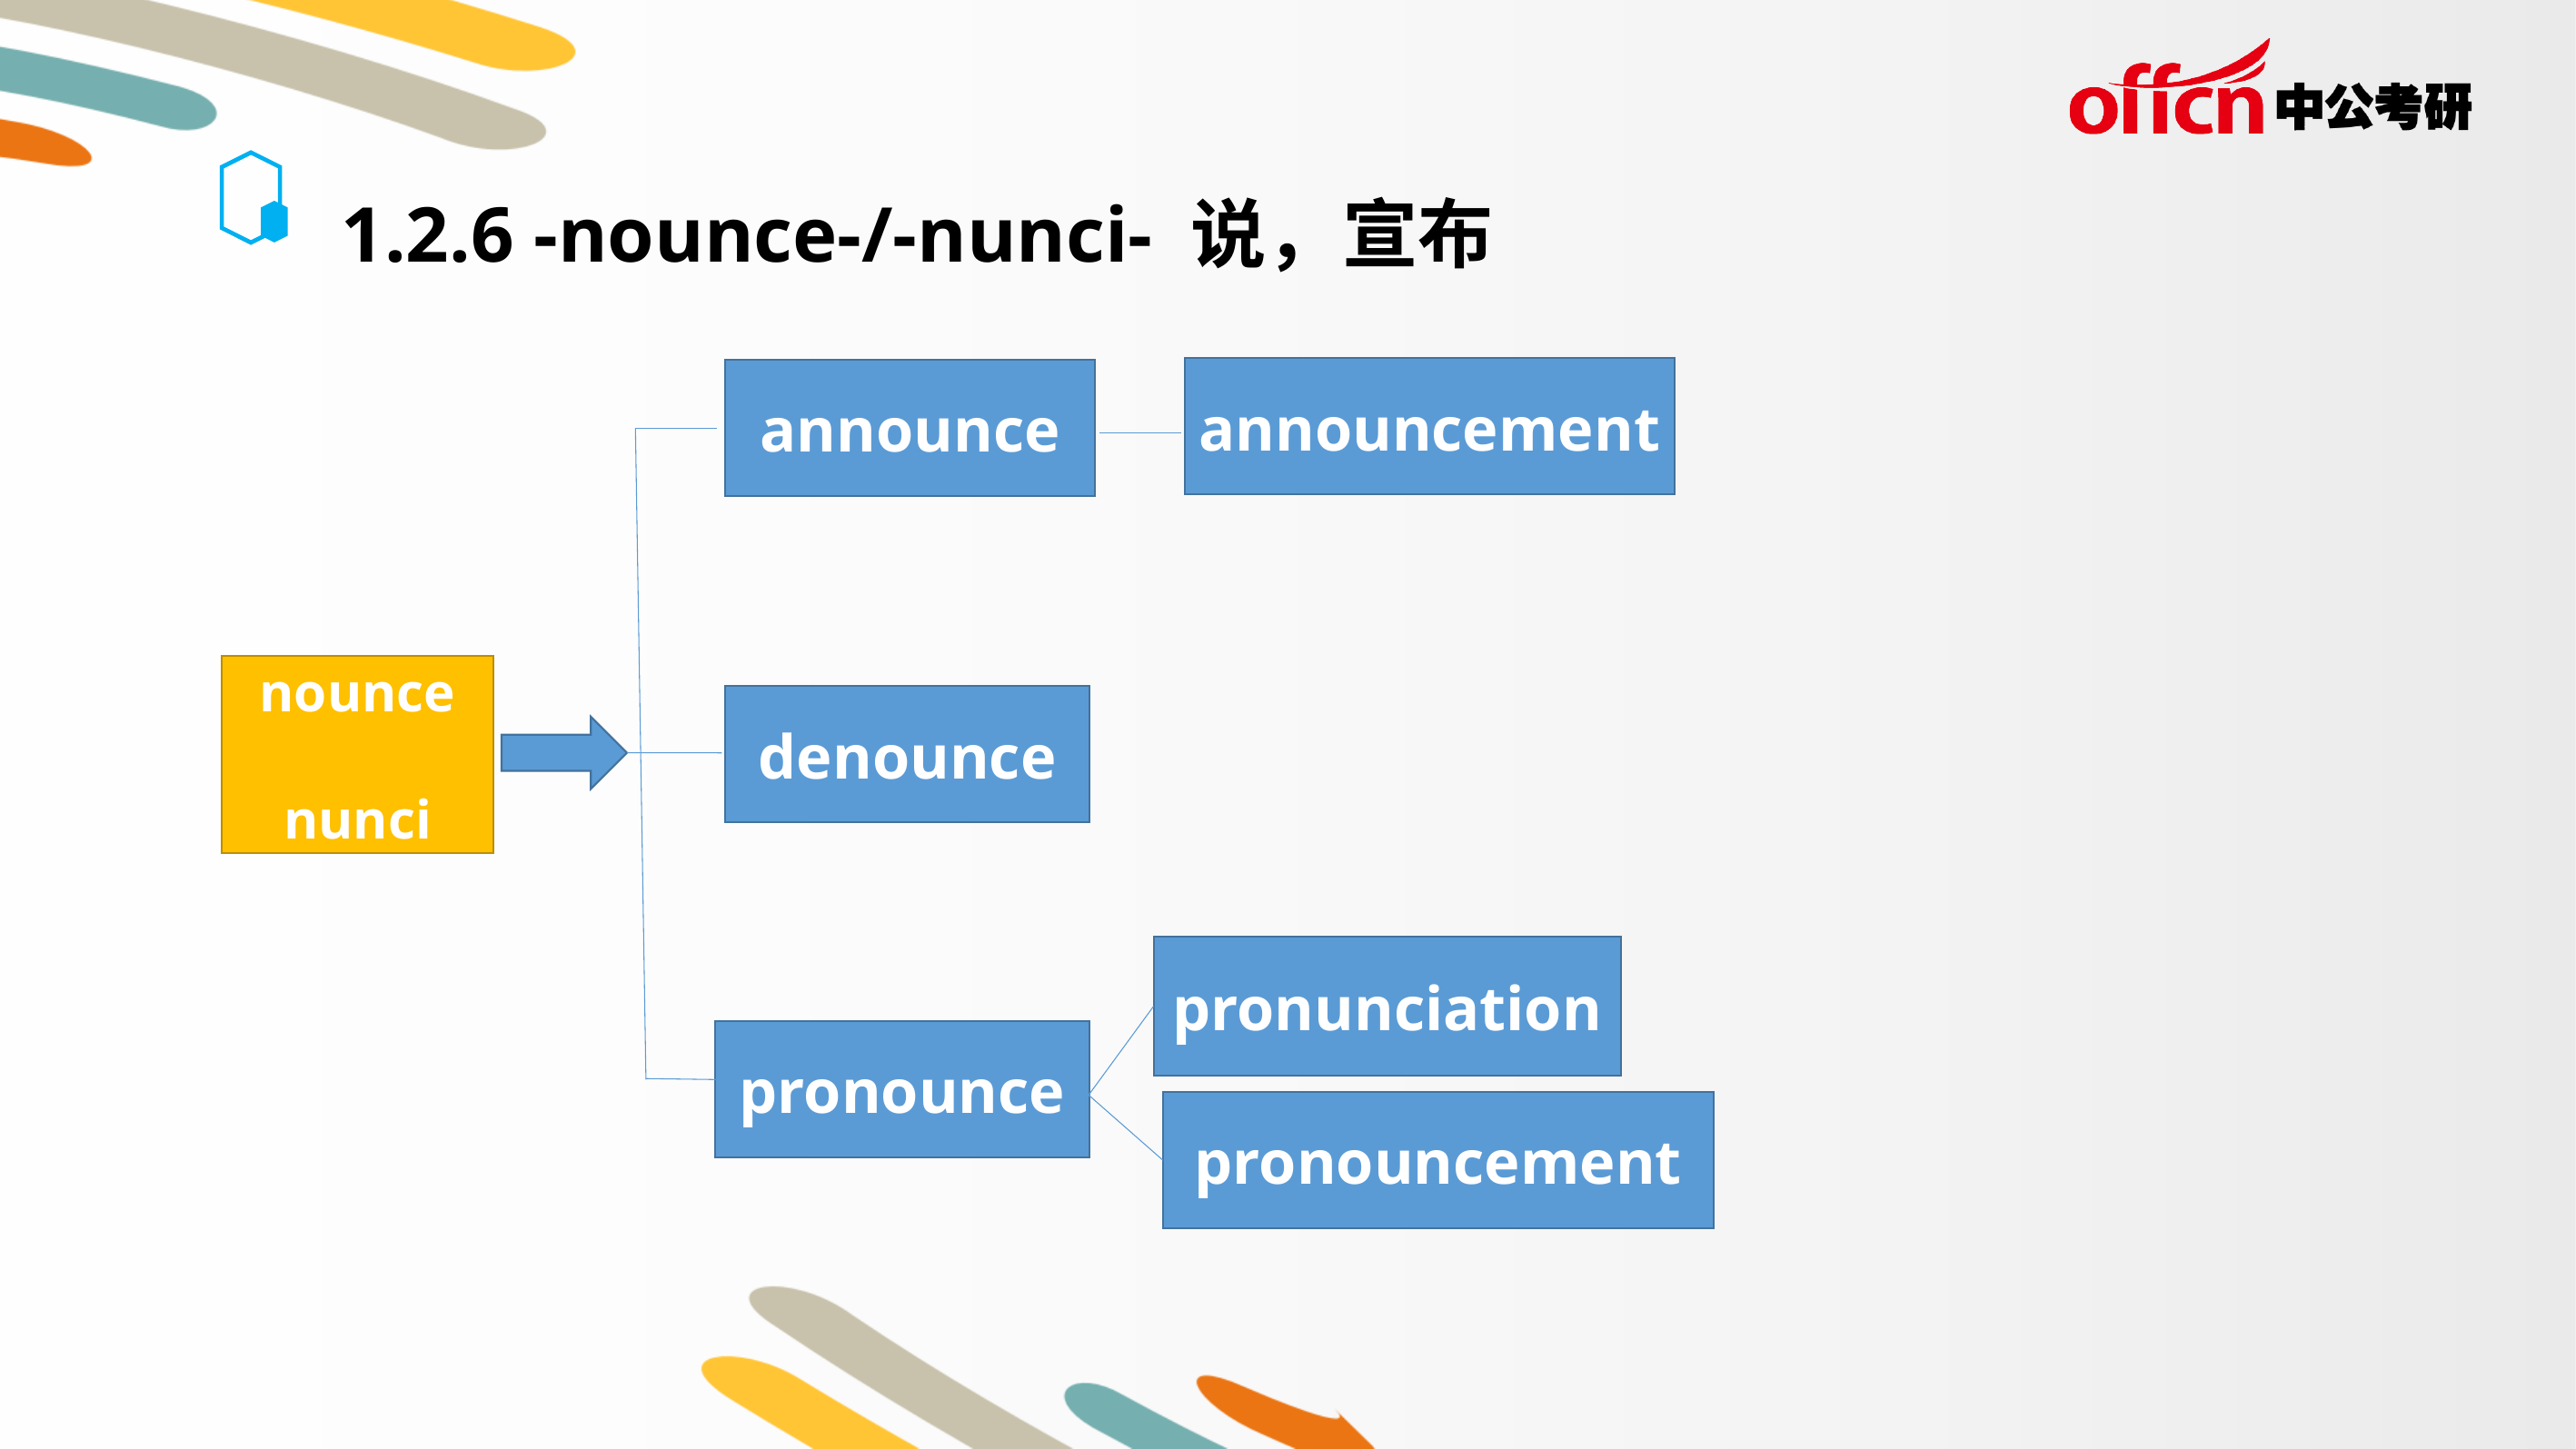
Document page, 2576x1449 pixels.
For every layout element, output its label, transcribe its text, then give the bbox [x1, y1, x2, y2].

picture [0, 0, 2576, 1449]
text_box pronounce [714, 1020, 1089, 1158]
text_box nounce nunci [221, 655, 494, 854]
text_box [635, 429, 646, 752]
text_box [500, 714, 628, 791]
text_box announcement [1184, 357, 1676, 495]
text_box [221, 152, 288, 243]
text_box 1.2.6 -nounce-/-nunci- 说，宣布 [327, 180, 1507, 284]
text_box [1089, 1006, 1154, 1096]
text_box denounce [724, 685, 1090, 823]
text_box pronouncement [1162, 1091, 1715, 1229]
text_box pronunciation [1153, 936, 1622, 1077]
text_box announce [724, 359, 1096, 497]
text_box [635, 753, 646, 1080]
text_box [1089, 1095, 1163, 1161]
